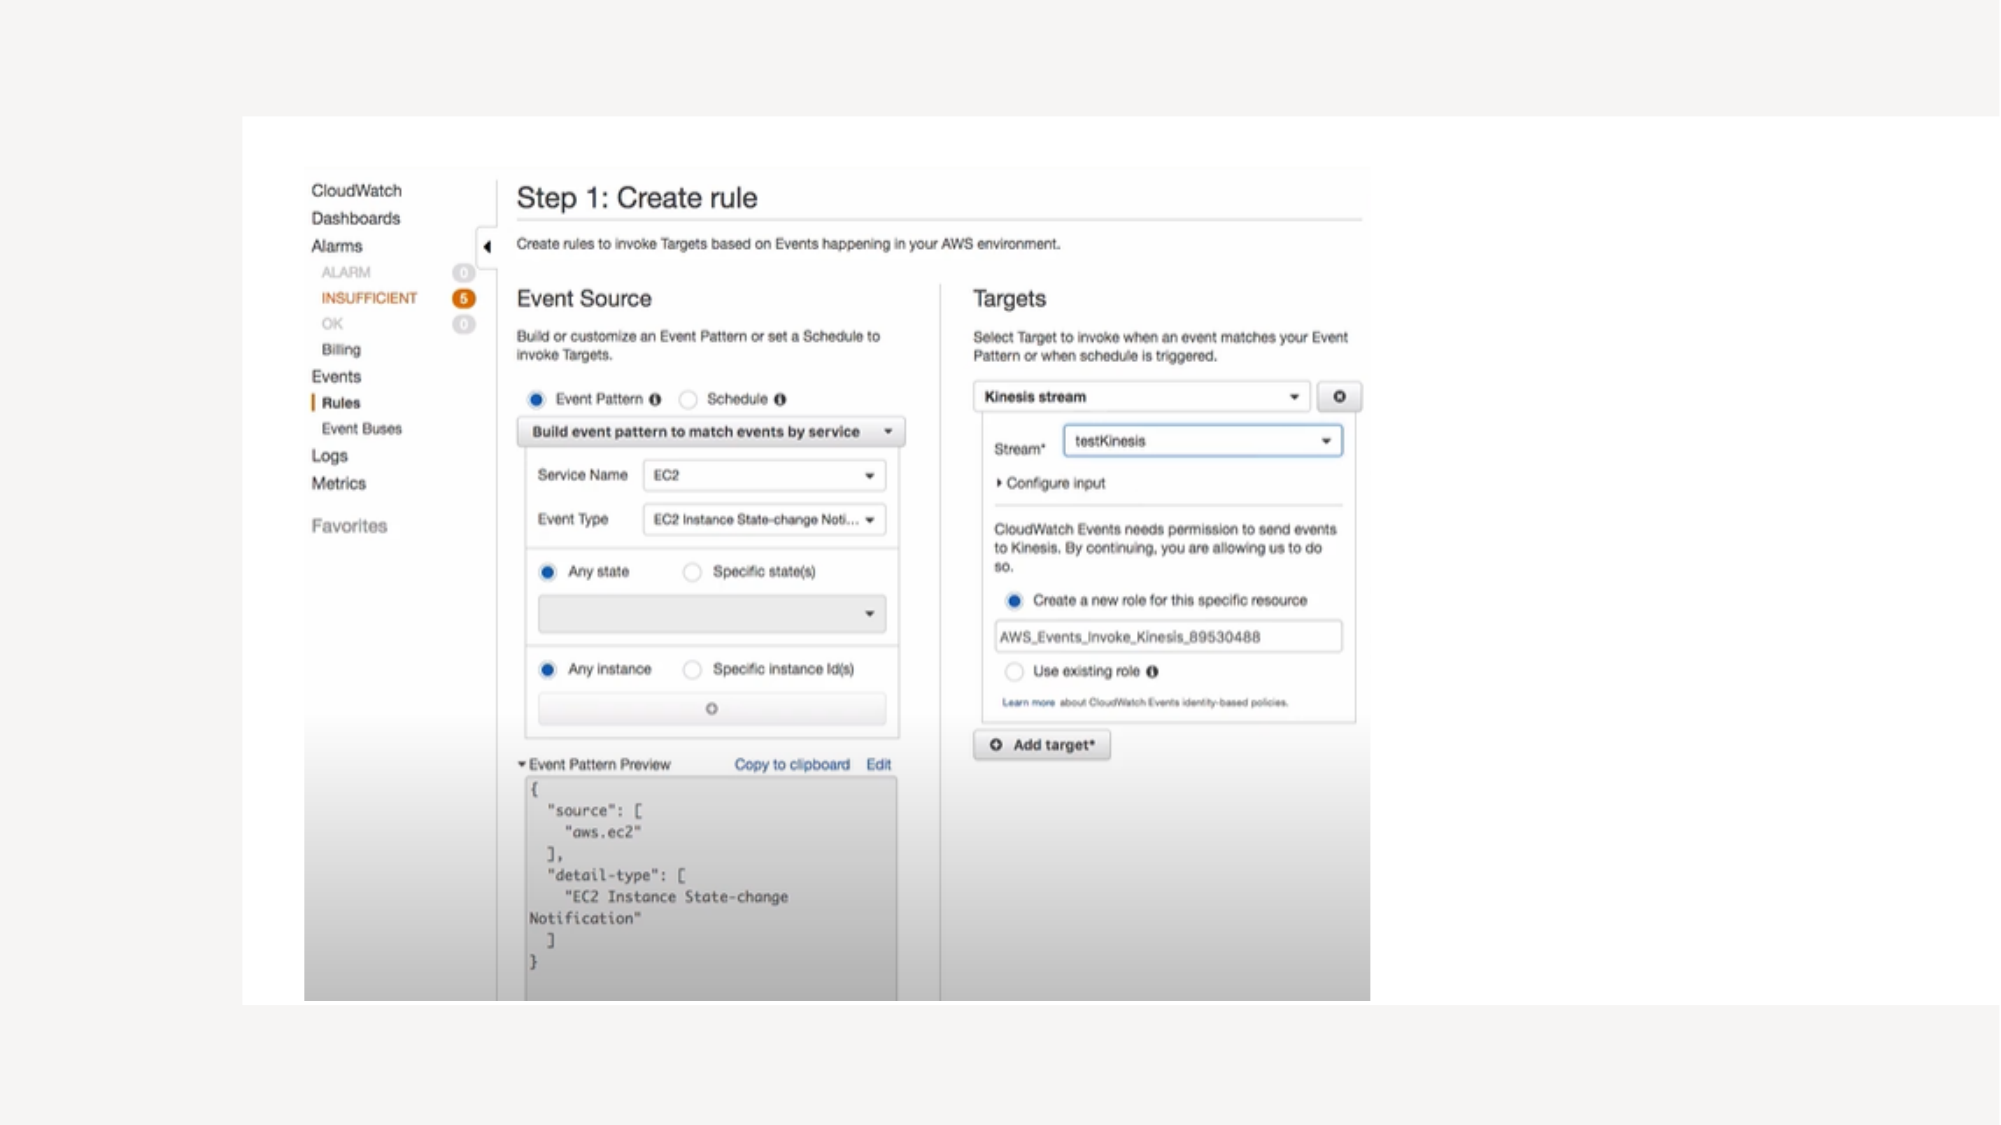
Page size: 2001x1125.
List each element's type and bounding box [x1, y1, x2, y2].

picture [304, 165, 1371, 1001]
